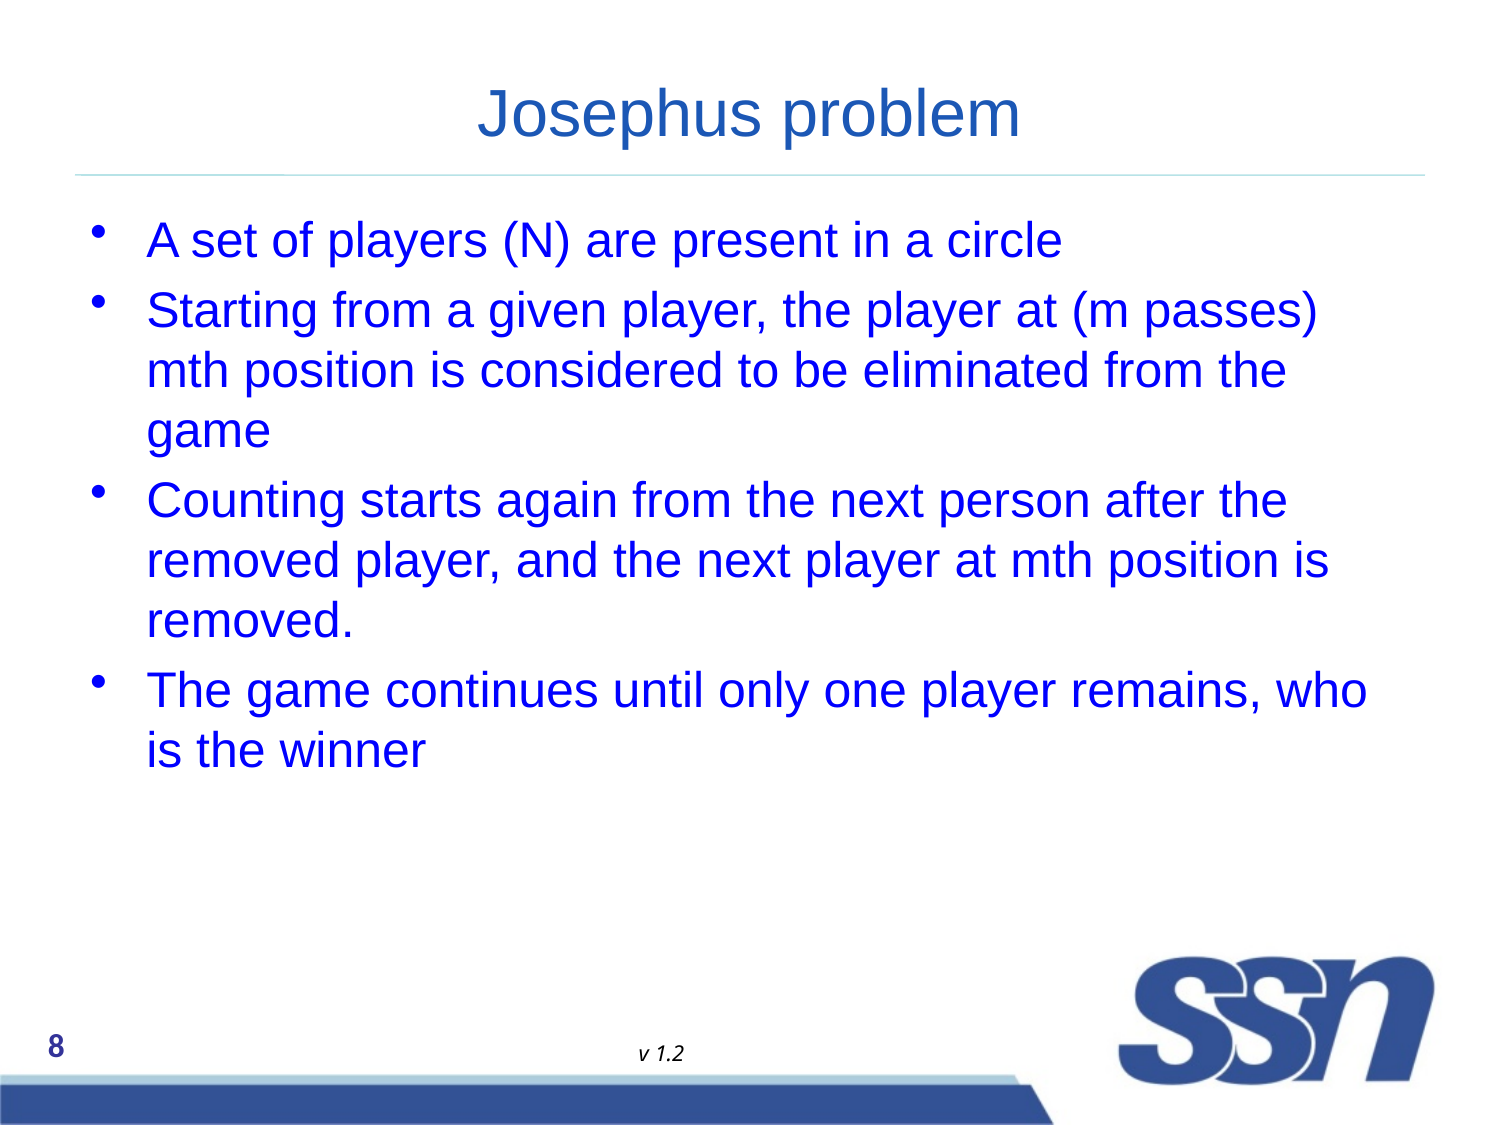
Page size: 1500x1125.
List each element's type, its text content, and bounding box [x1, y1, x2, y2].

title Josephus problem [75, 45, 1425, 175]
list A set of players (N) are present in a circle Starting from a given player, the player at (m passes) mth position is considered to be eliminated from the game Counting starts again from the next person after the removed player, and the next player at mth position is removed. The game continues until only one player remains, who is the winner [75, 200, 1425, 1005]
picture [0, 913, 1500, 1125]
